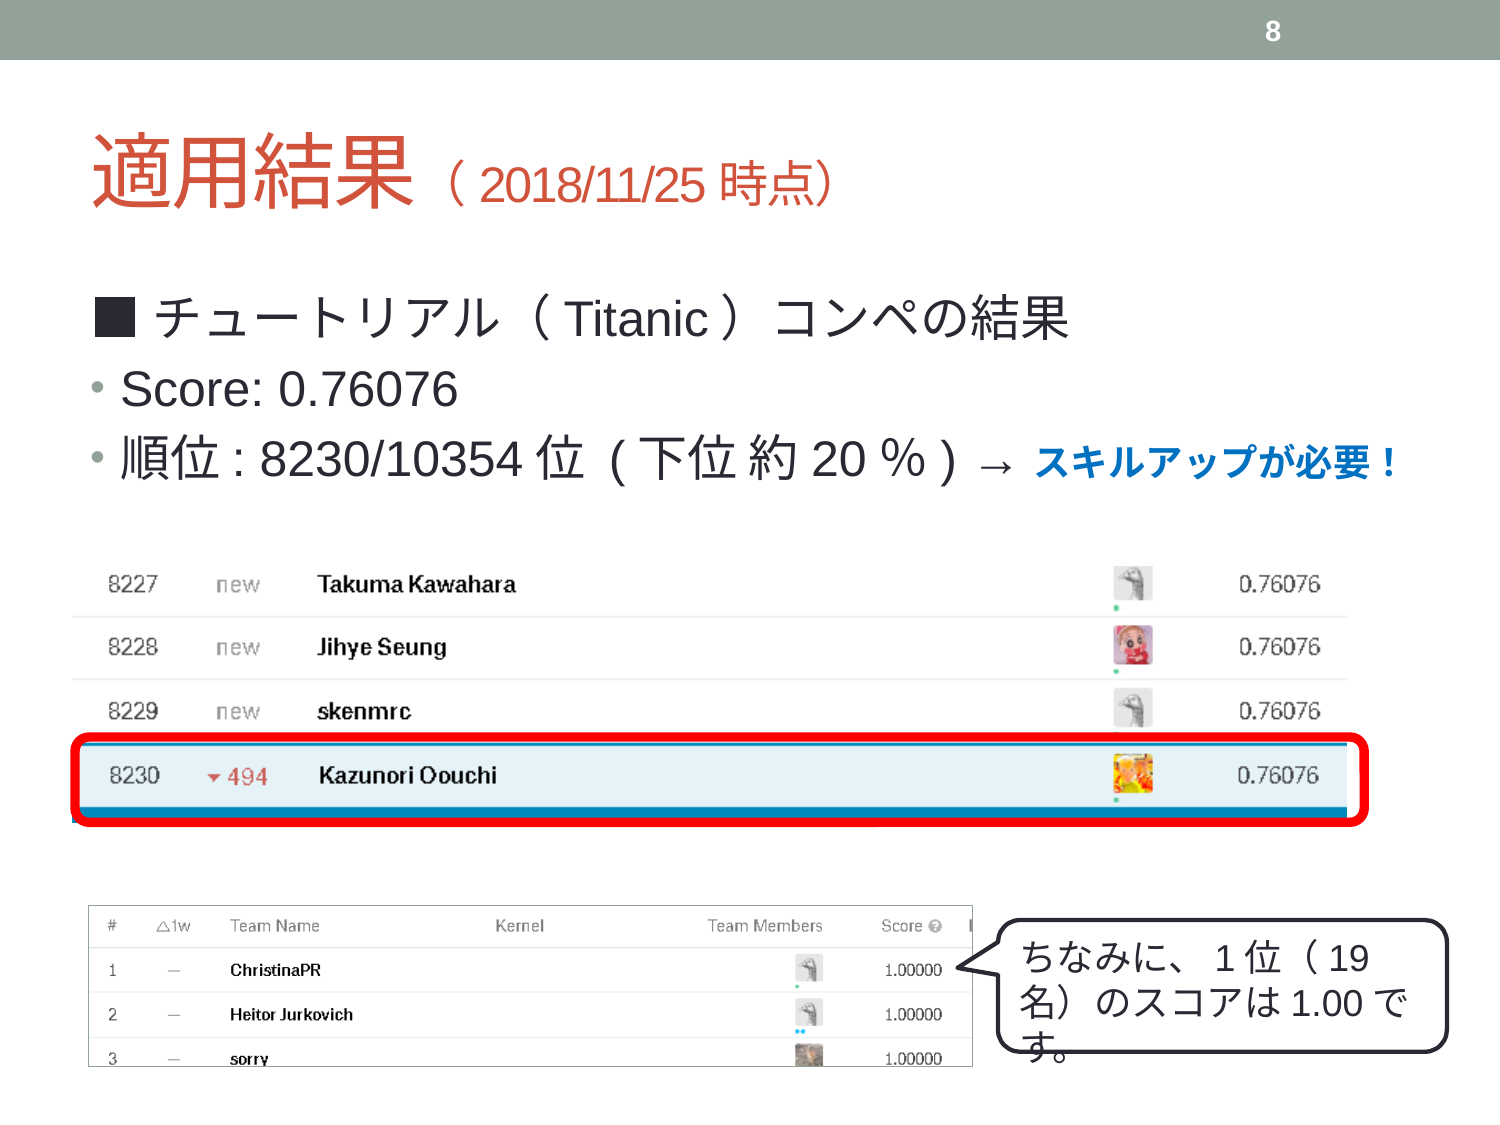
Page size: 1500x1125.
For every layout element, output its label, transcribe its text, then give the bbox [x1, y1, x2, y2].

text_box [1355, 735, 1367, 824]
picture [72, 565, 1347, 823]
text_box ちなみに、1位（19名）のスコアは1.00です。 [980, 917, 1450, 1054]
slide_number 8 [1250, 3, 1425, 57]
list ■チュートリアル（Titanic）コンペの結果 Score: 0.76076 順位: 8230/10354位 (下位 約20％) →スキルアップが必要！ [75, 278, 1425, 516]
title 適用結果（2018/11/25時点） [75, 87, 1425, 250]
picture [88, 904, 973, 1068]
